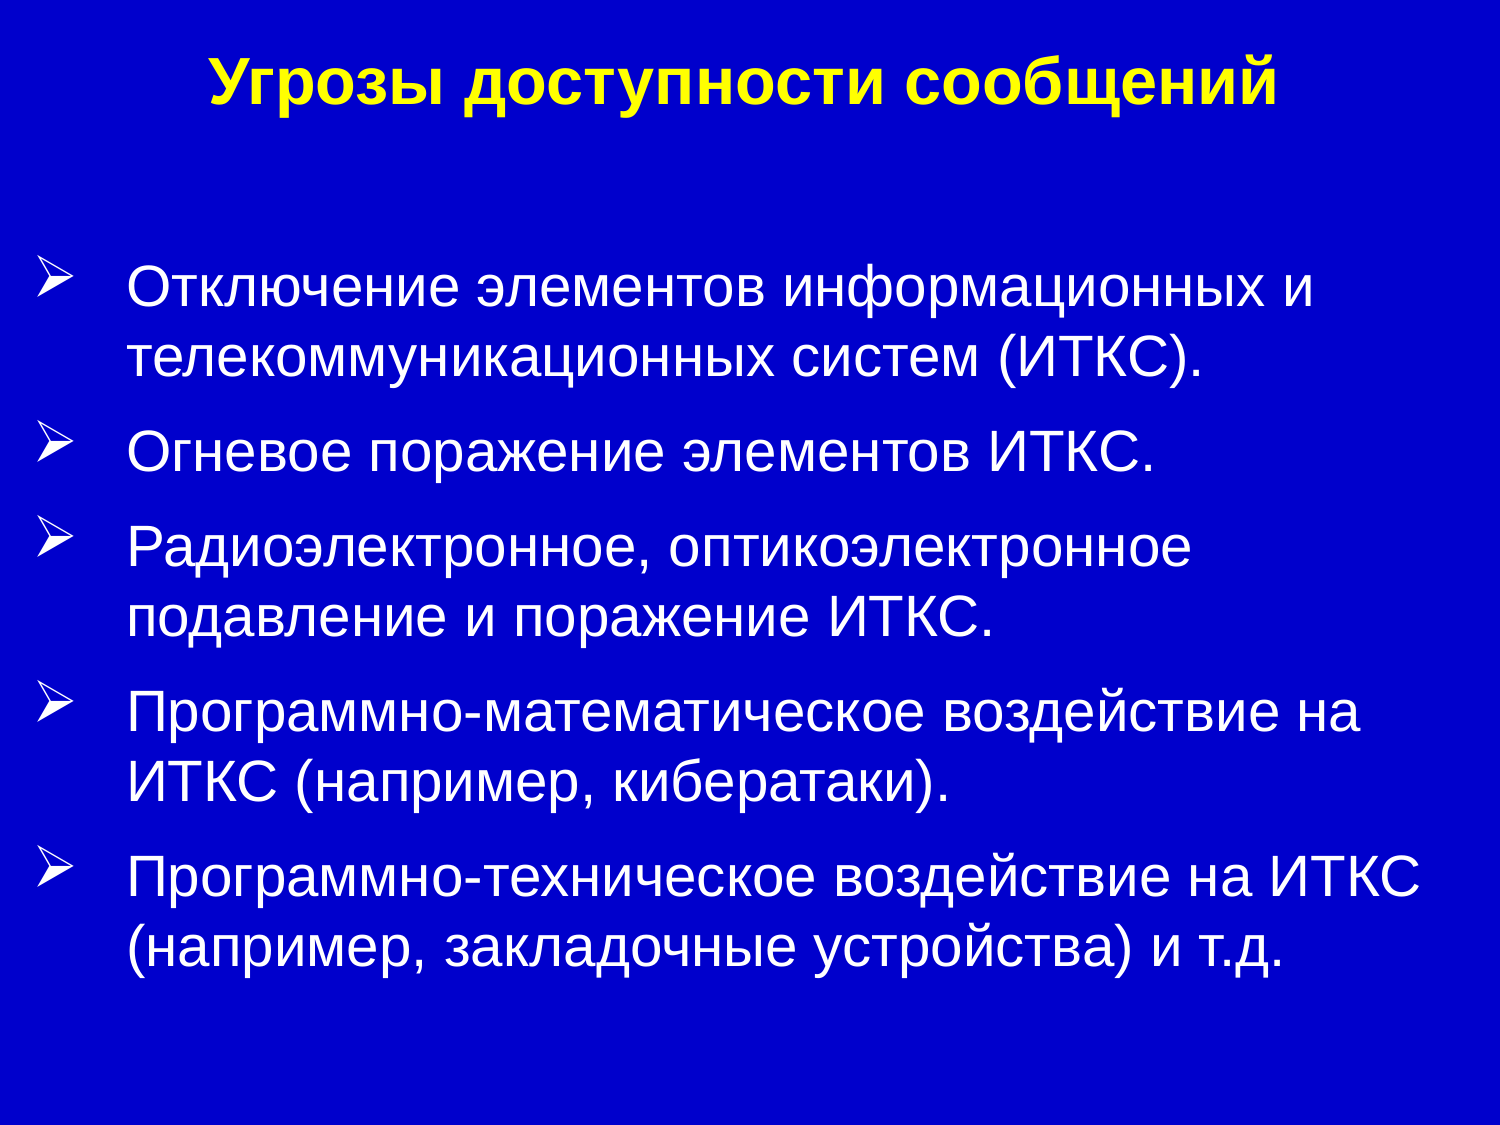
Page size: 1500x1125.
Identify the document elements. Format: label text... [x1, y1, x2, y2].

text_box Угрозы доступности сообщений Отключение элементов информационных и телекоммуникационных систем (ИТКС). Огневое поражение элементов ИТКС. Радиоэлектронное, оптикоэлектронное подавление и поражение ИТКС. Программно-математическое воздействие на ИТКС (например, кибератаки). Программно-техническое воздействие на ИТКС (например, закладочные устройства) и т.д. [17, 30, 1471, 986]
